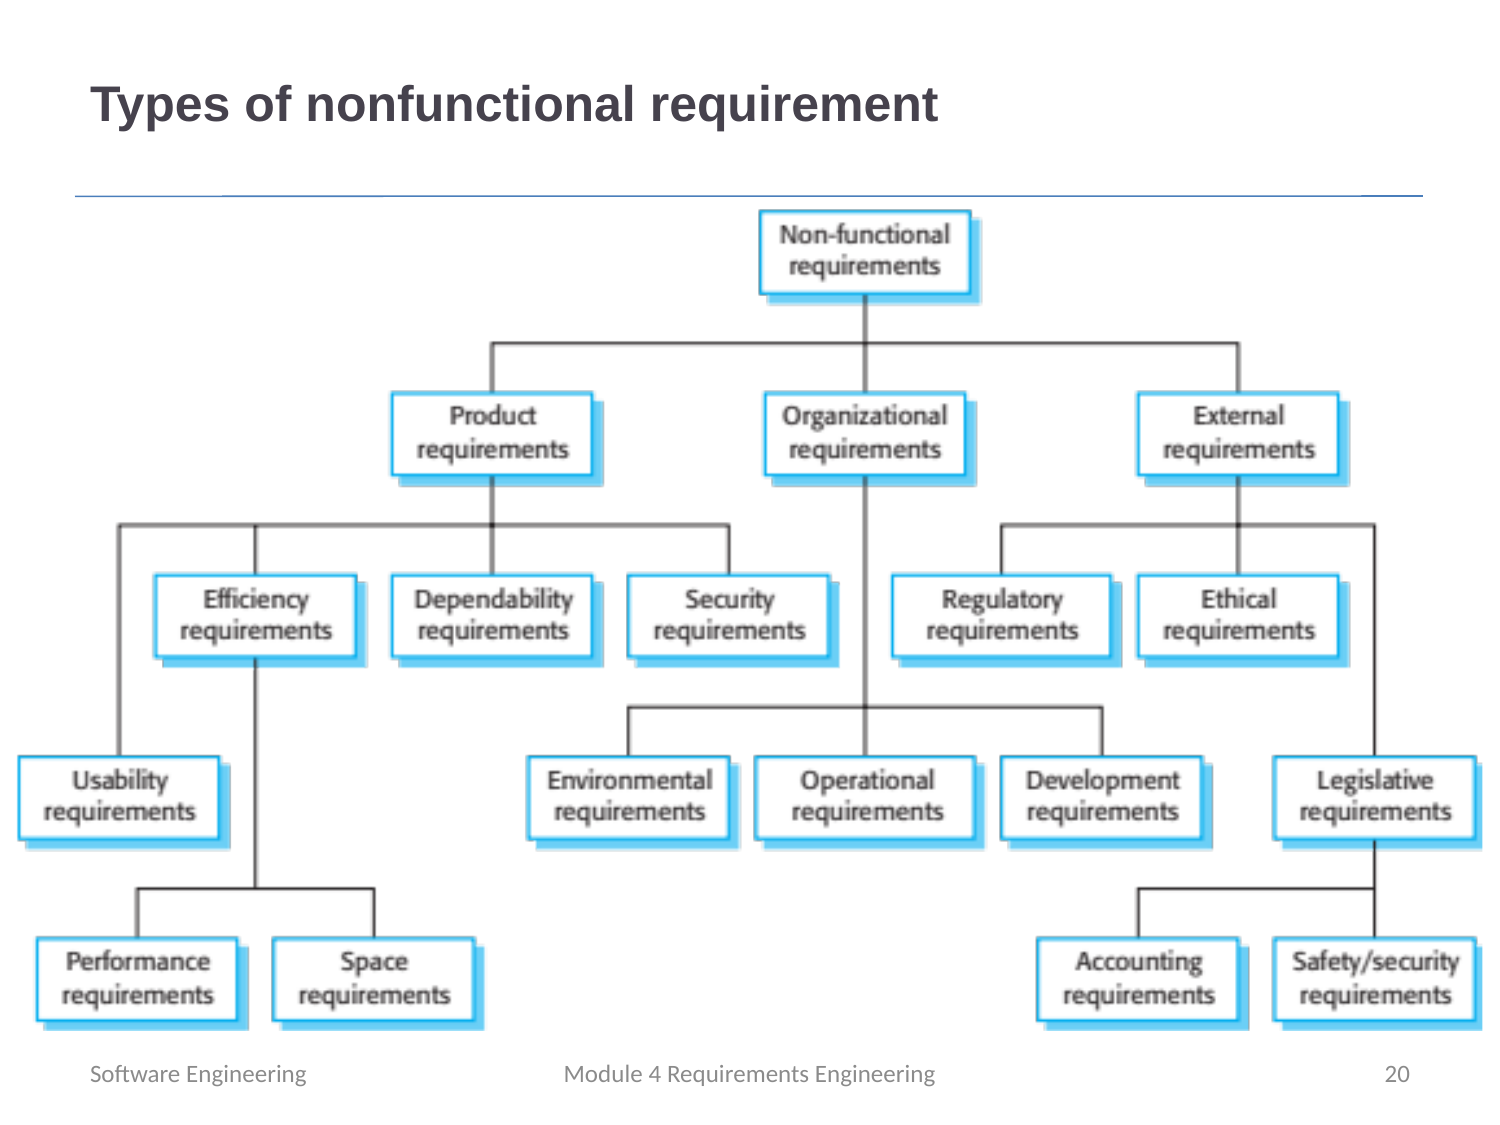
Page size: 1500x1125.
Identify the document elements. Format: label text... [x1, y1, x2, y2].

title Types of nonfunctional requirement [74, 7, 1272, 196]
slide_number 20 [1074, 1042, 1425, 1103]
picture [16, 207, 1483, 1031]
footer Module 4 Requirements Engineering [512, 1042, 988, 1103]
slide_number Software Engineering [75, 1042, 425, 1103]
